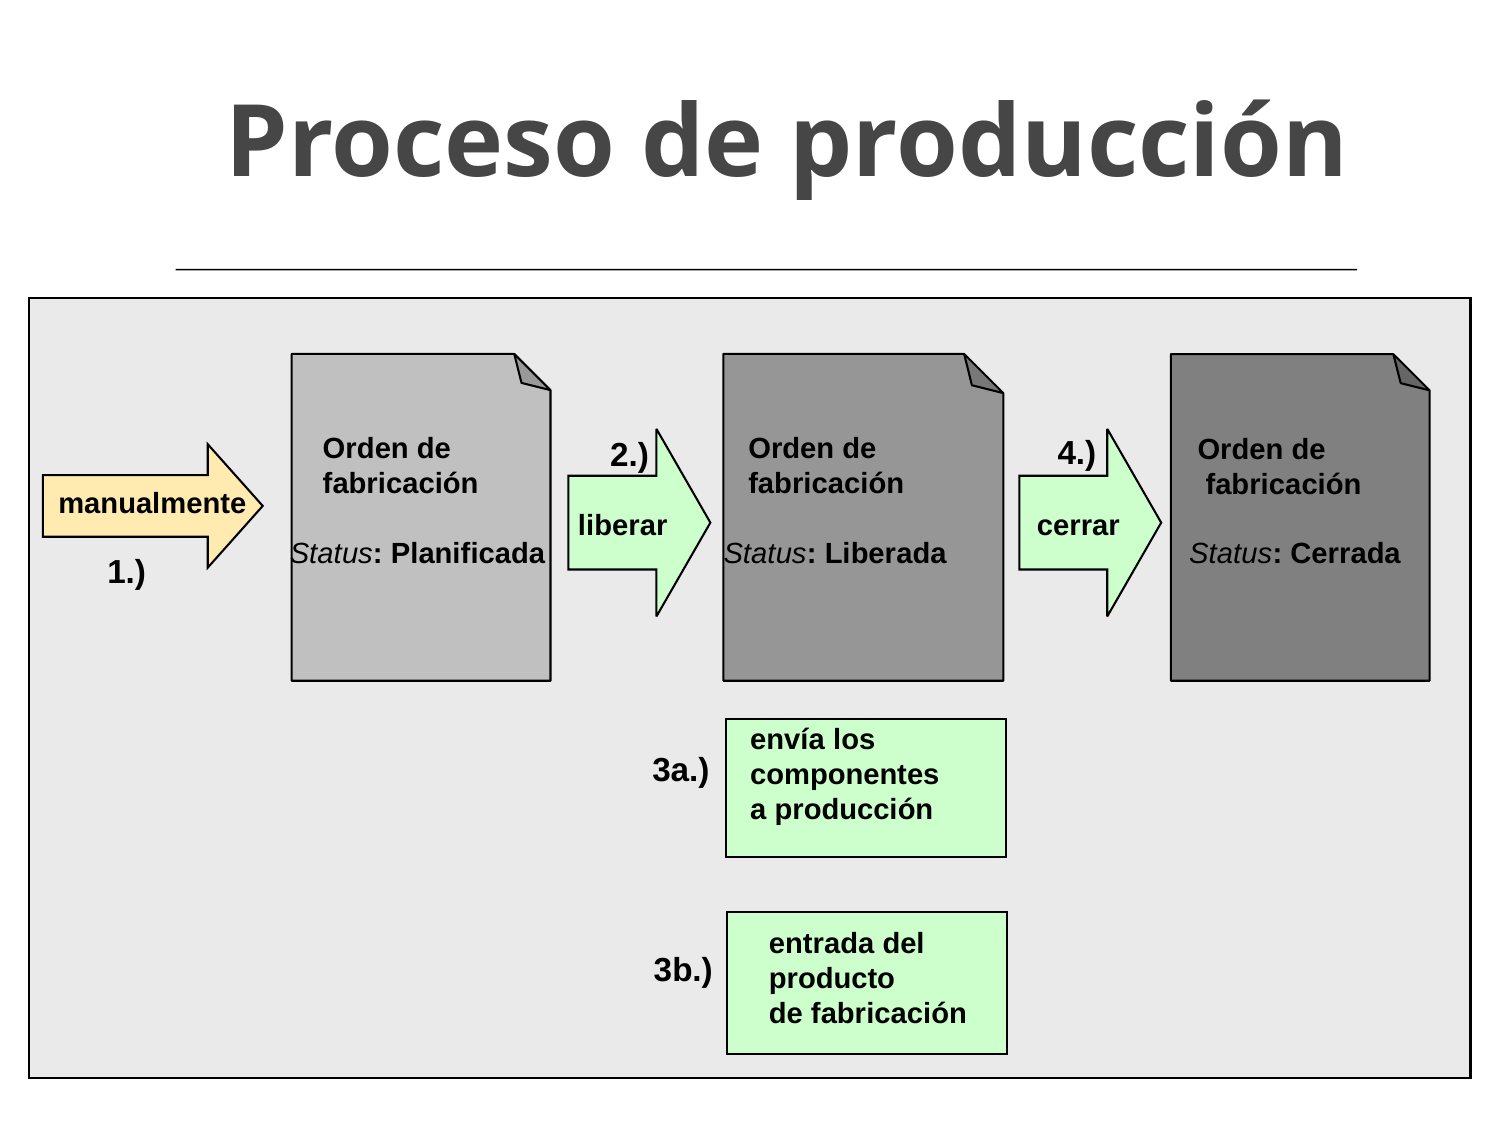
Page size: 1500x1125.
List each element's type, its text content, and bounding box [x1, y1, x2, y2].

text_box 2.) [595, 424, 664, 481]
text_box entrada del producto de fabricación [754, 916, 983, 1037]
text_box 1.) [92, 542, 161, 598]
text_box 4.) [1042, 423, 1112, 479]
text_box Orden de fabricación Status: Cerrada [1149, 447, 1449, 553]
text_box [723, 353, 1004, 447]
text_box [29, 298, 1471, 1079]
text_box 3a.) [637, 740, 725, 796]
text_box [568, 442, 711, 617]
title Proceso de producción [112, 42, 1463, 231]
text_box [727, 911, 1008, 1054]
text_box 3b.) [638, 940, 727, 996]
text_box [1170, 553, 1430, 681]
text_box Orden de fabricación Status: Planificada [274, 446, 574, 552]
text_box manualmente [43, 477, 262, 528]
text_box cerrar [1013, 498, 1136, 550]
text_box [723, 552, 1004, 681]
text_box [291, 552, 551, 681]
text_box [291, 353, 551, 446]
text_box [42, 444, 244, 568]
text_box envía los componentes a producción [735, 712, 993, 834]
text_box Orden de fabricación Status: Liberada [708, 447, 1008, 552]
text_box [725, 718, 1006, 858]
text_box [1170, 354, 1430, 447]
text_box [1019, 437, 1162, 617]
text_box liberar [563, 498, 683, 550]
